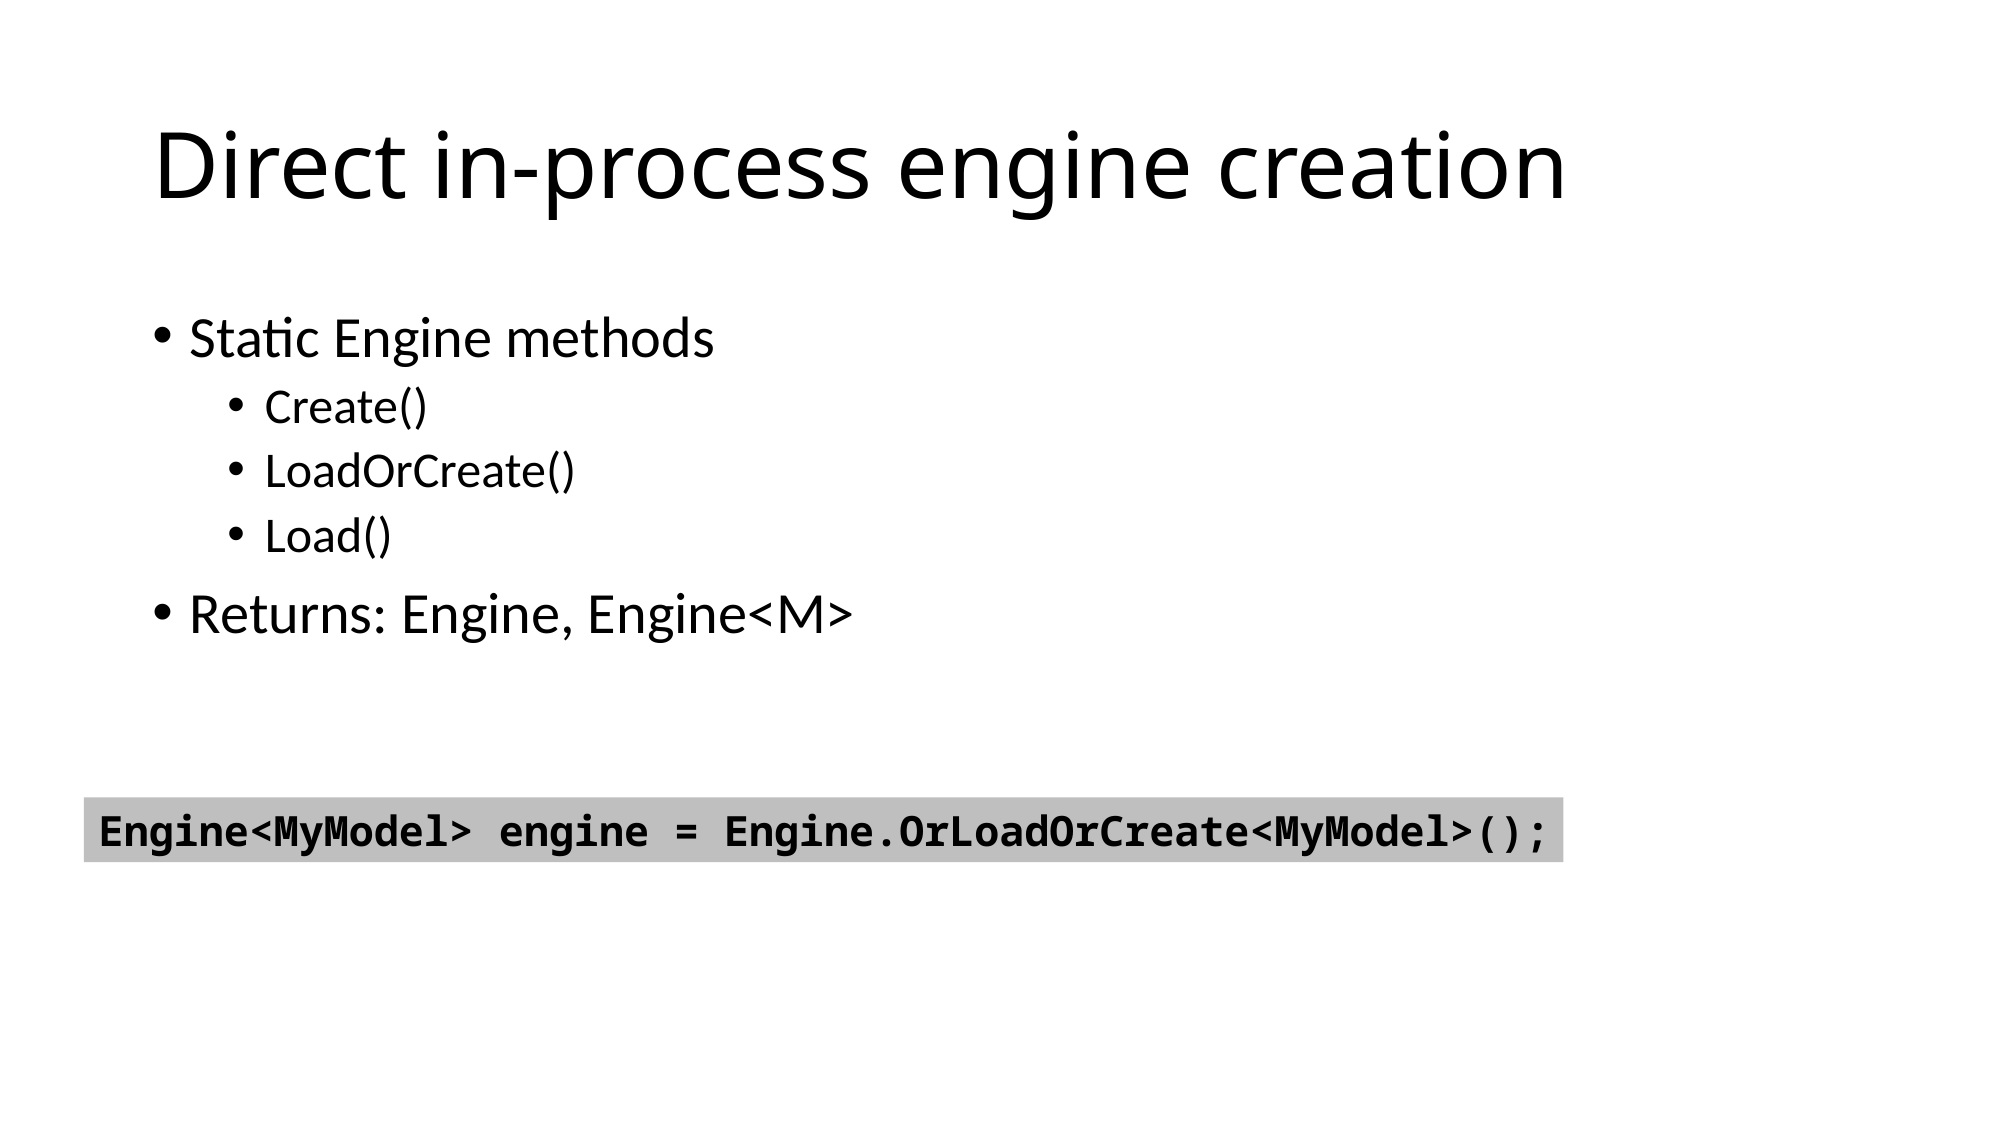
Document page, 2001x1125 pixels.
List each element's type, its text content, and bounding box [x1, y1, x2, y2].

title Direct in-process engine creation [137, 59, 1863, 278]
text_box Engine<MyModel> engine = Engine.OrLoadOrCreate<MyModel>(); [83, 797, 1564, 863]
list Static Engine methods Create() LoadOrCreate() Load() Returns: Engine, Engine<M> [137, 299, 1863, 670]
